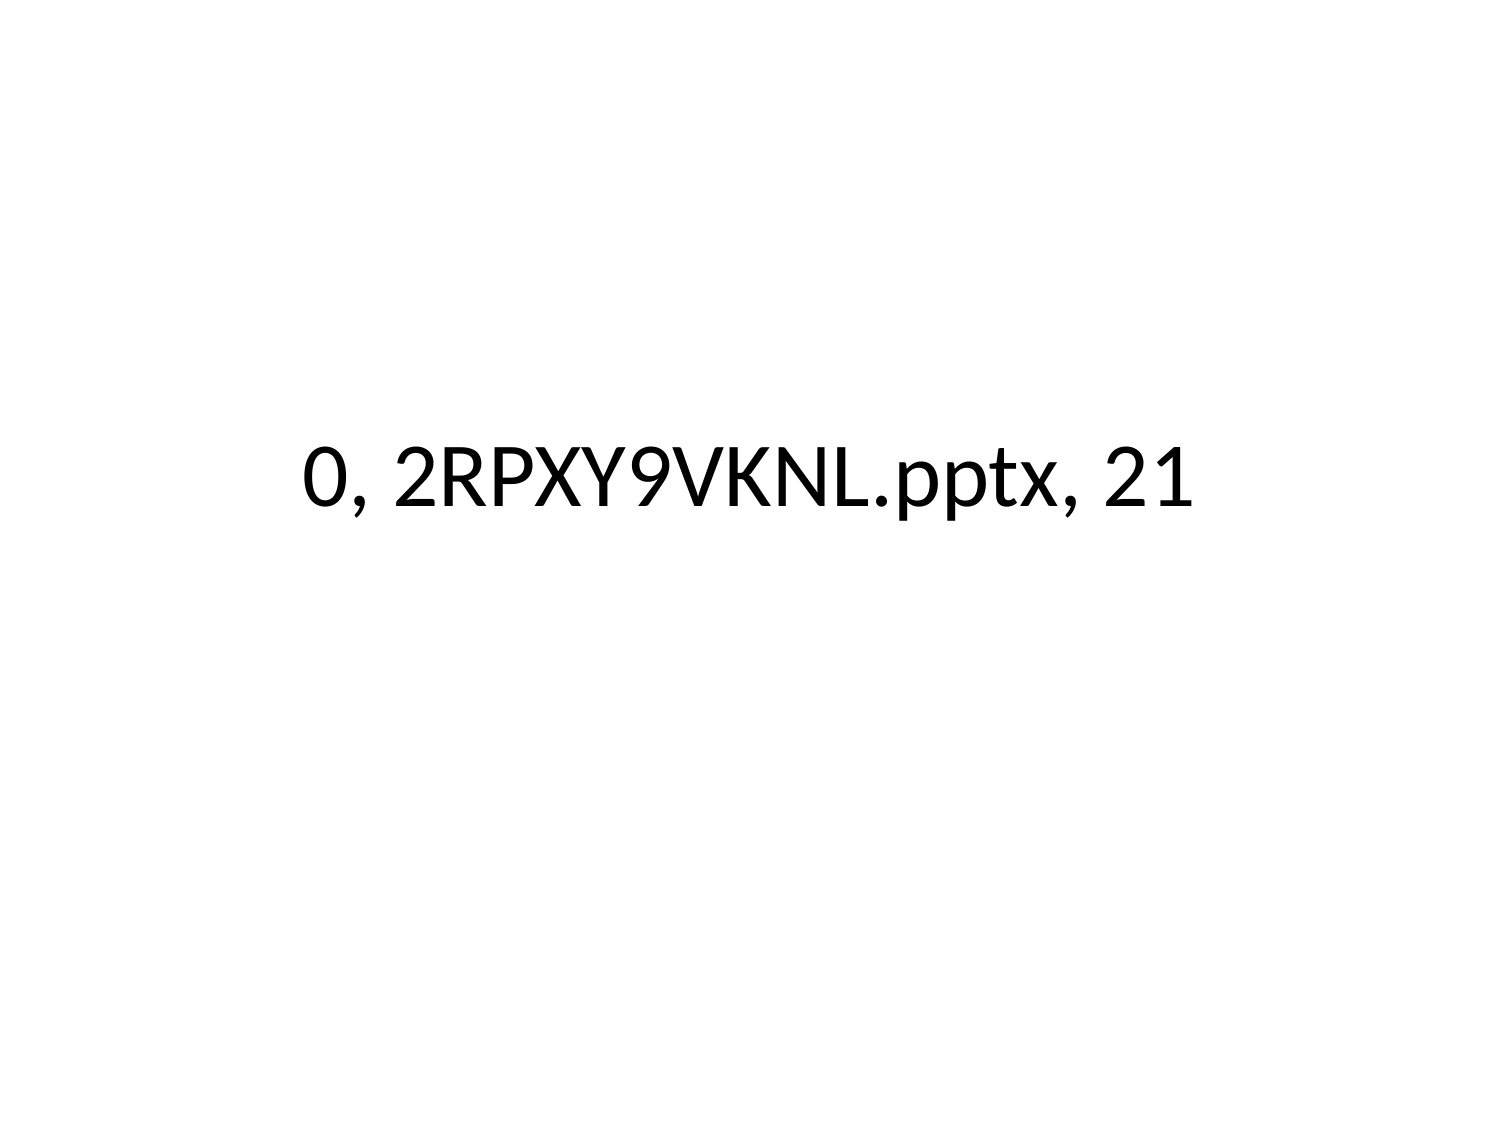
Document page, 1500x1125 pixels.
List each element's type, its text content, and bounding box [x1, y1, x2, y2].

title 0, 2RPXY9VKNL.pptx, 21 [112, 349, 1388, 591]
